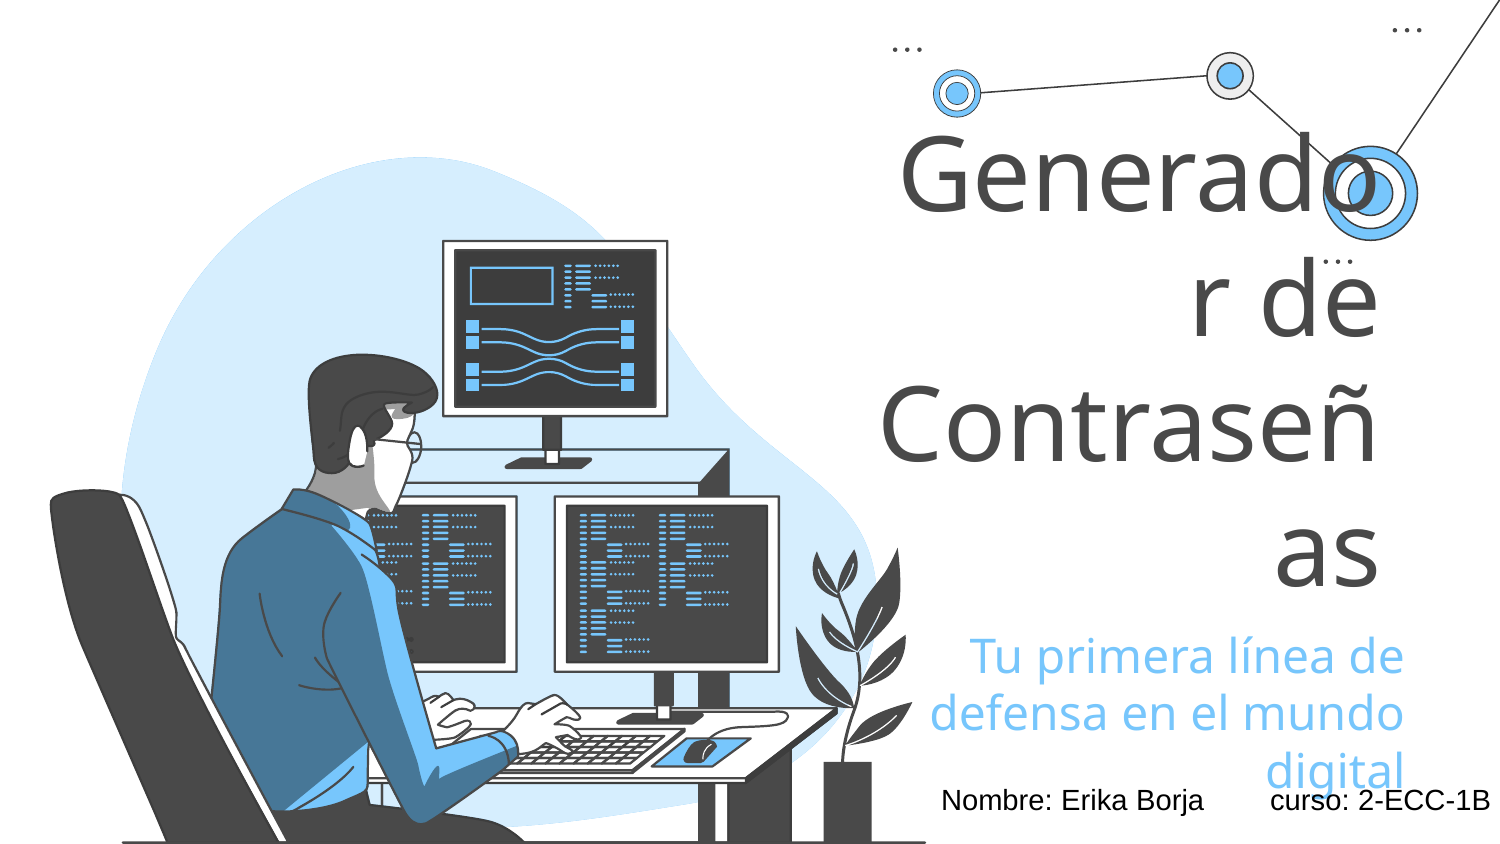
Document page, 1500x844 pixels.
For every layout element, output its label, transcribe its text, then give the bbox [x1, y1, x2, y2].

text_box Nombre: Erika Borja curso: 2-ECC-1B [932, 774, 1500, 824]
subtitle Tu primera línea de defensa en el mundo digital [932, 610, 1421, 758]
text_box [49, 157, 927, 844]
title Generador de Contraseñas [932, 328, 1397, 610]
